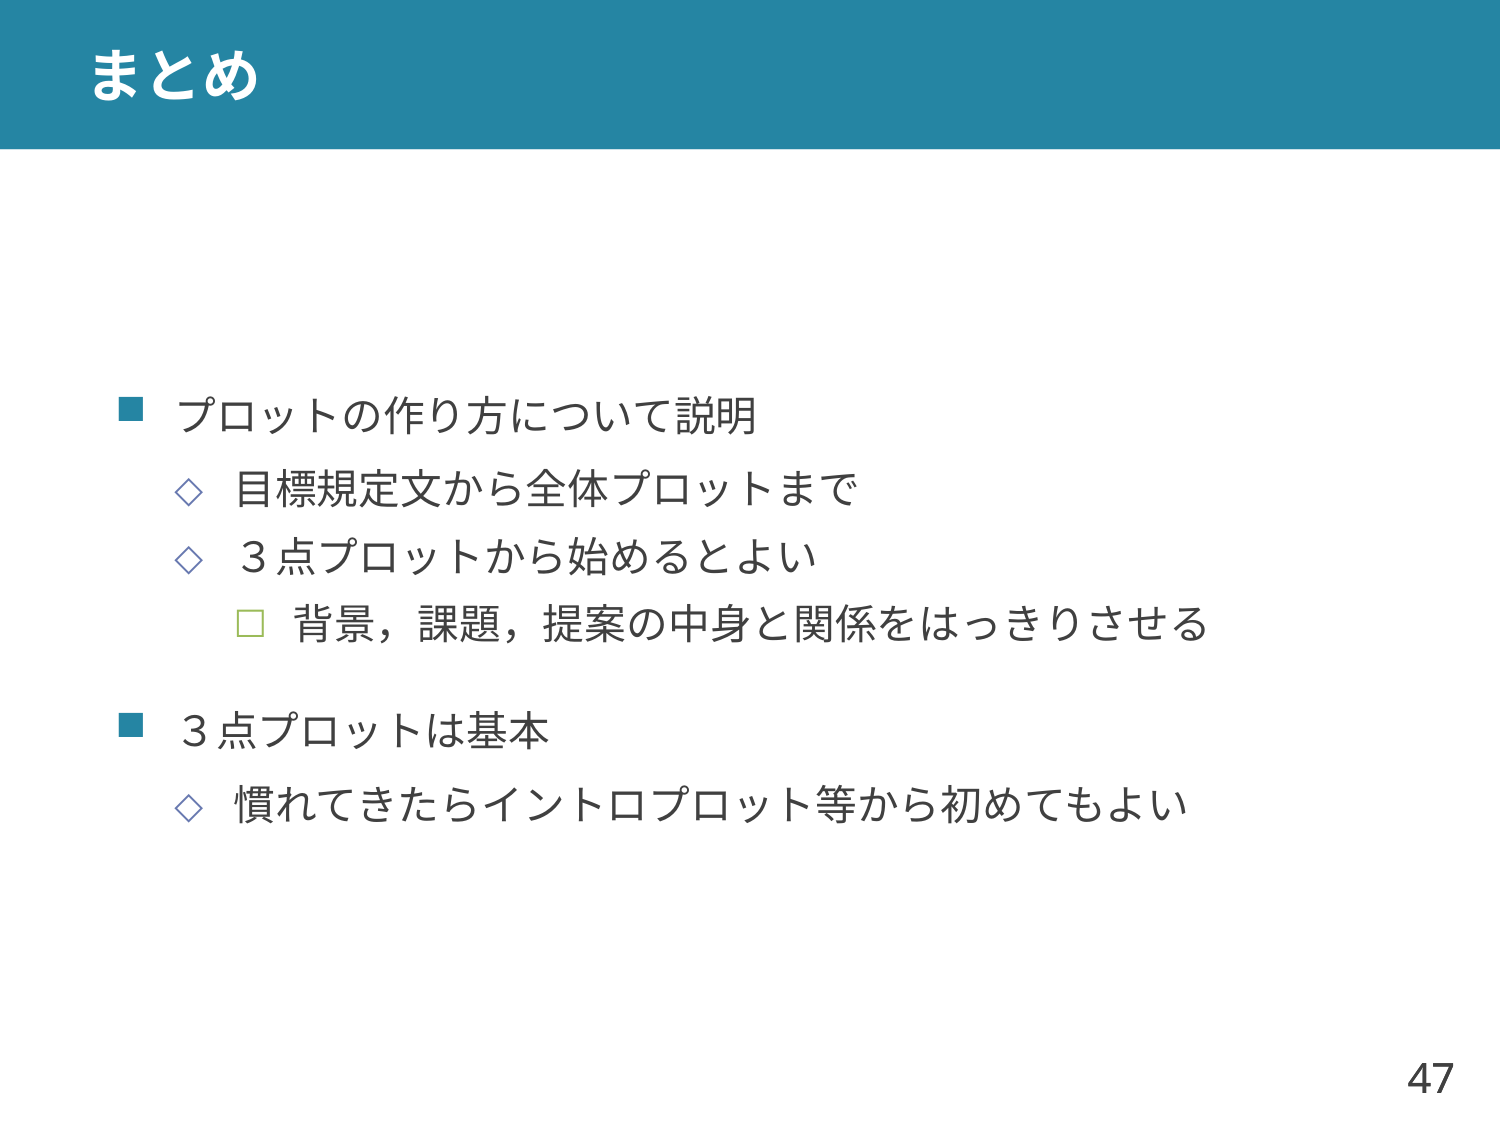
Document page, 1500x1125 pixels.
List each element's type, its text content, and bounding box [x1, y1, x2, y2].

title まとめ [70, 0, 1500, 150]
list プロットの作り方について説明 目標規定文から全体プロットまで ３点プロットから始めるとよい 背景，課題，提案の中身と関係をはっきりさせる ３点プロットは基本 慣れてきたらイントロプロット等から初めてもよい [100, 178, 1459, 1036]
